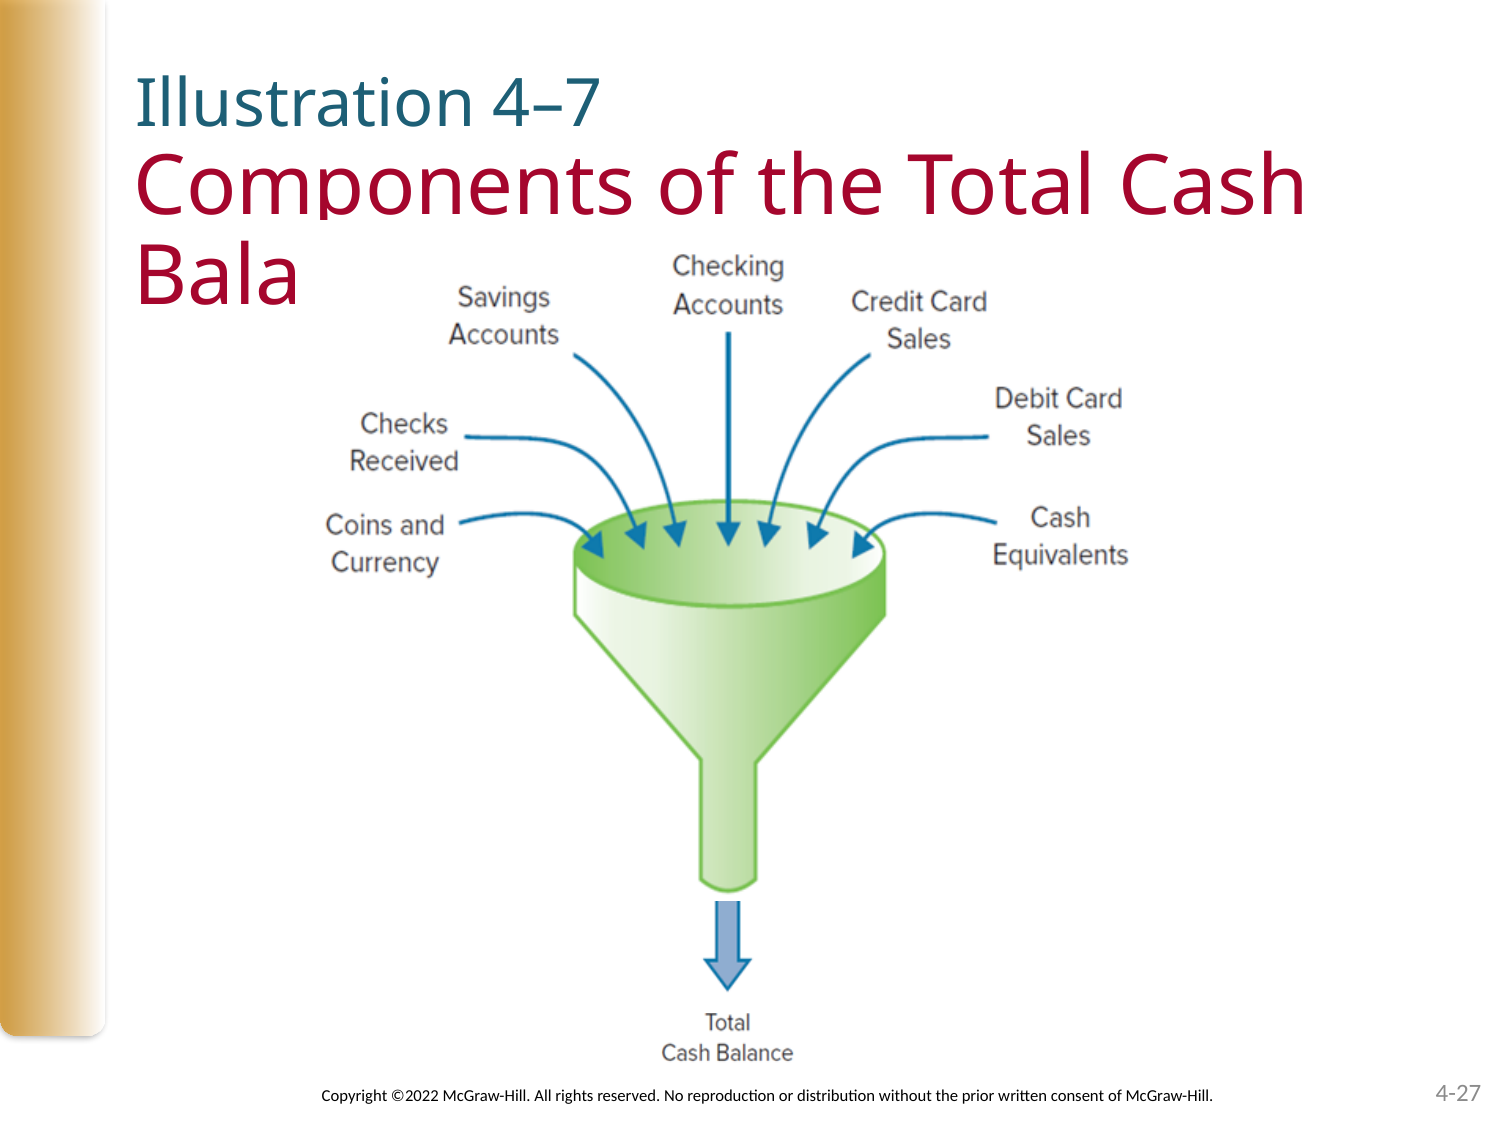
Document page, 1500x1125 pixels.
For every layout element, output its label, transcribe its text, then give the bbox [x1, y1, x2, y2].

slide_number 4-27 [1146, 1061, 1497, 1122]
footer Copyright ©2022 McGraw-Hill. All rights reserved. No reproduction or distribution without the prior written consent of McGraw-Hill. [233, 1064, 1307, 1125]
picture [304, 220, 1155, 1070]
title Components of the Total Cash Balance [118, 135, 1484, 500]
list Illustration 4–7 [135, 60, 1147, 127]
